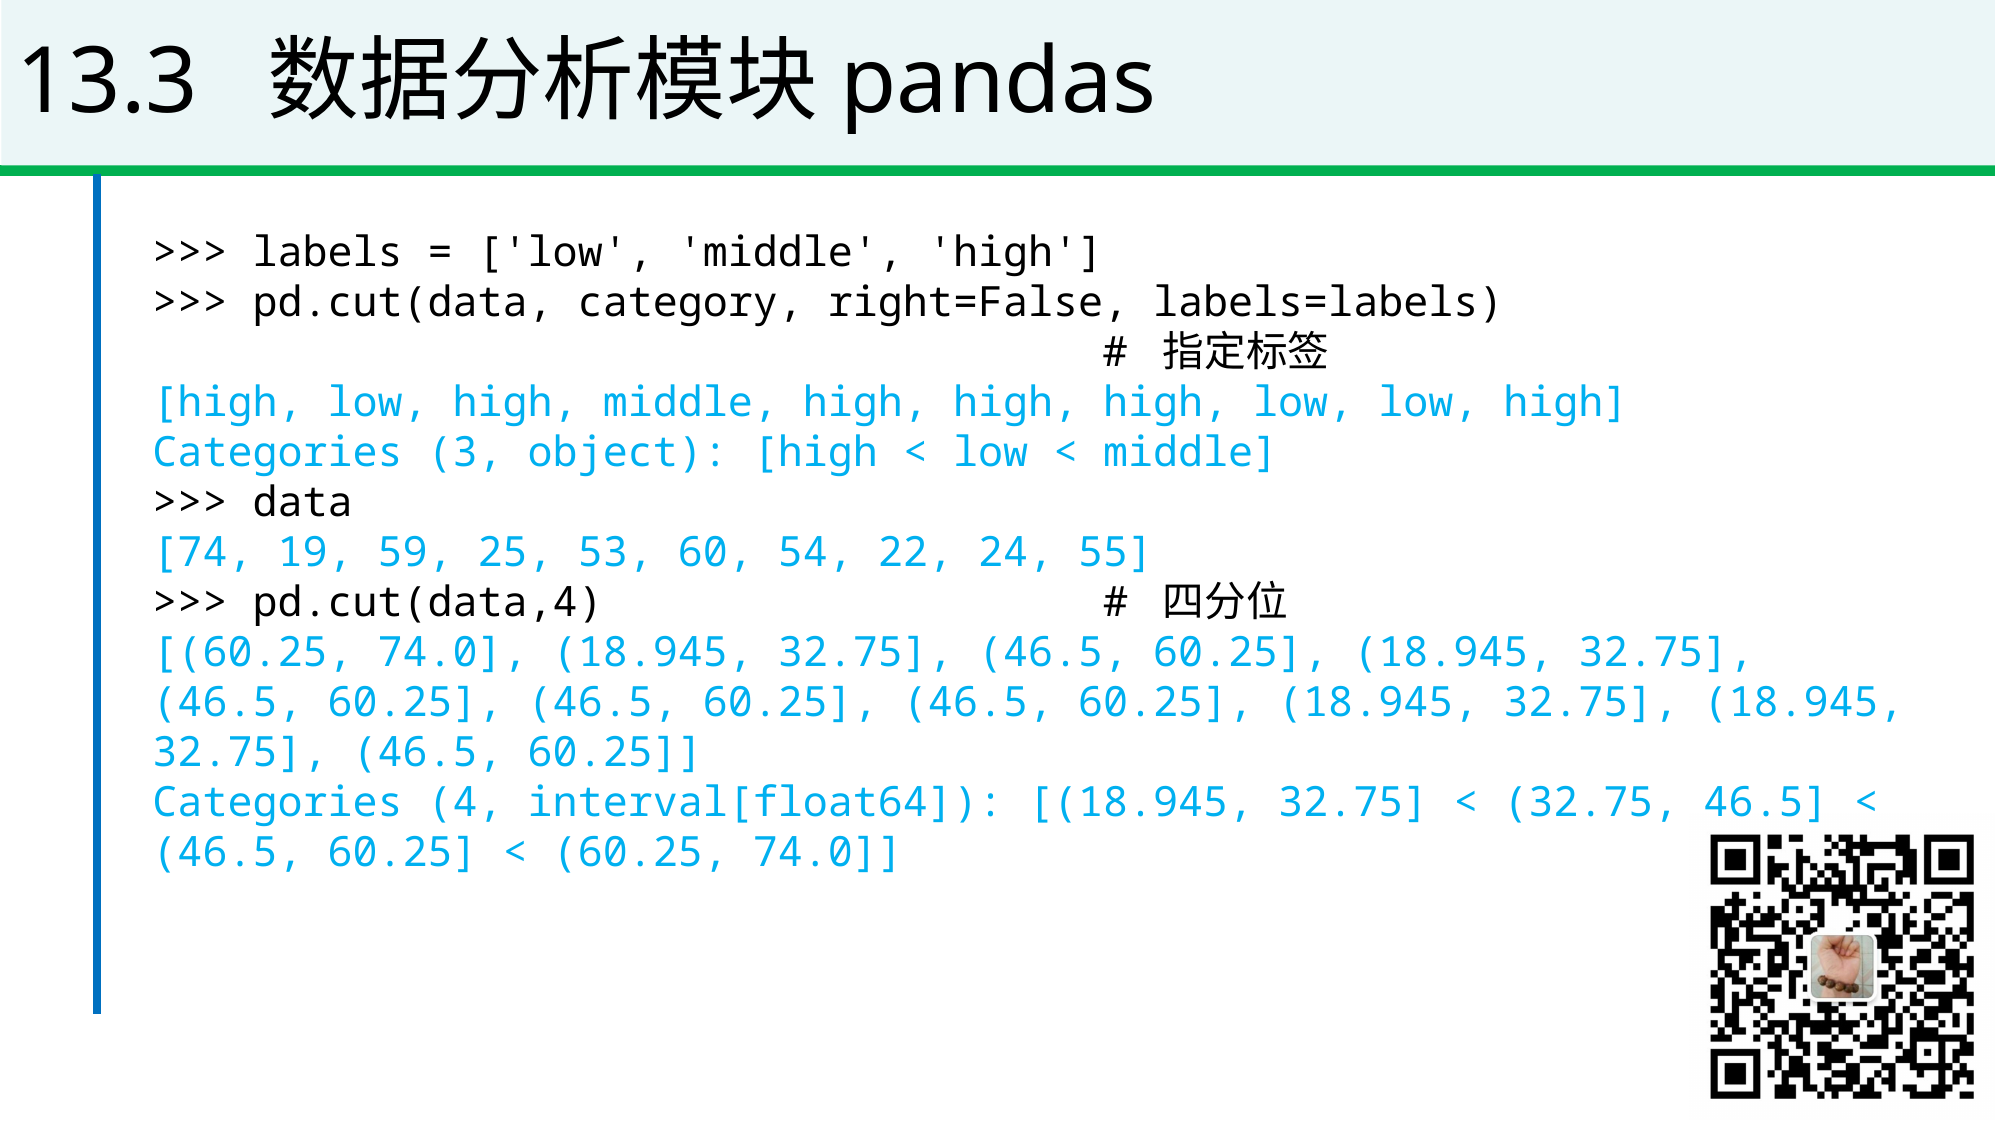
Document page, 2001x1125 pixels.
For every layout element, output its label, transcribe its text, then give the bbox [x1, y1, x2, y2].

picture [1689, 813, 1995, 1120]
title 13.3 数据分析模块pandas [1, 0, 1995, 166]
list >>> labels = ['low', 'middle', 'high'] >>> pd.cut(data, category, right=False, labels=labels) # 指定标签 [high, low, high, middle, high, high, high, low, low, high] Categories (3, object): [high < low < middle] >>> data [74, 19, 59, 25, 53, 60, 54, 22, 24, 55] >>> pd.cut(data,4) # 四分位 [(60.25, 74.0], (18.945, 32.75], (46.5, 60.25], (18.945, 32.75], (46.5, 60.25], (46.5, 60.25], (46.5, 60.25], (18.945, 32.75], (18.945, 32.75], (46.5, 60.25]] Categories (4, interval[float64]): [(18.945, 32.75] < (32.75, 46.5] < (46.5, 60.25] < (60.25, 74.0]] [137, 216, 1936, 978]
